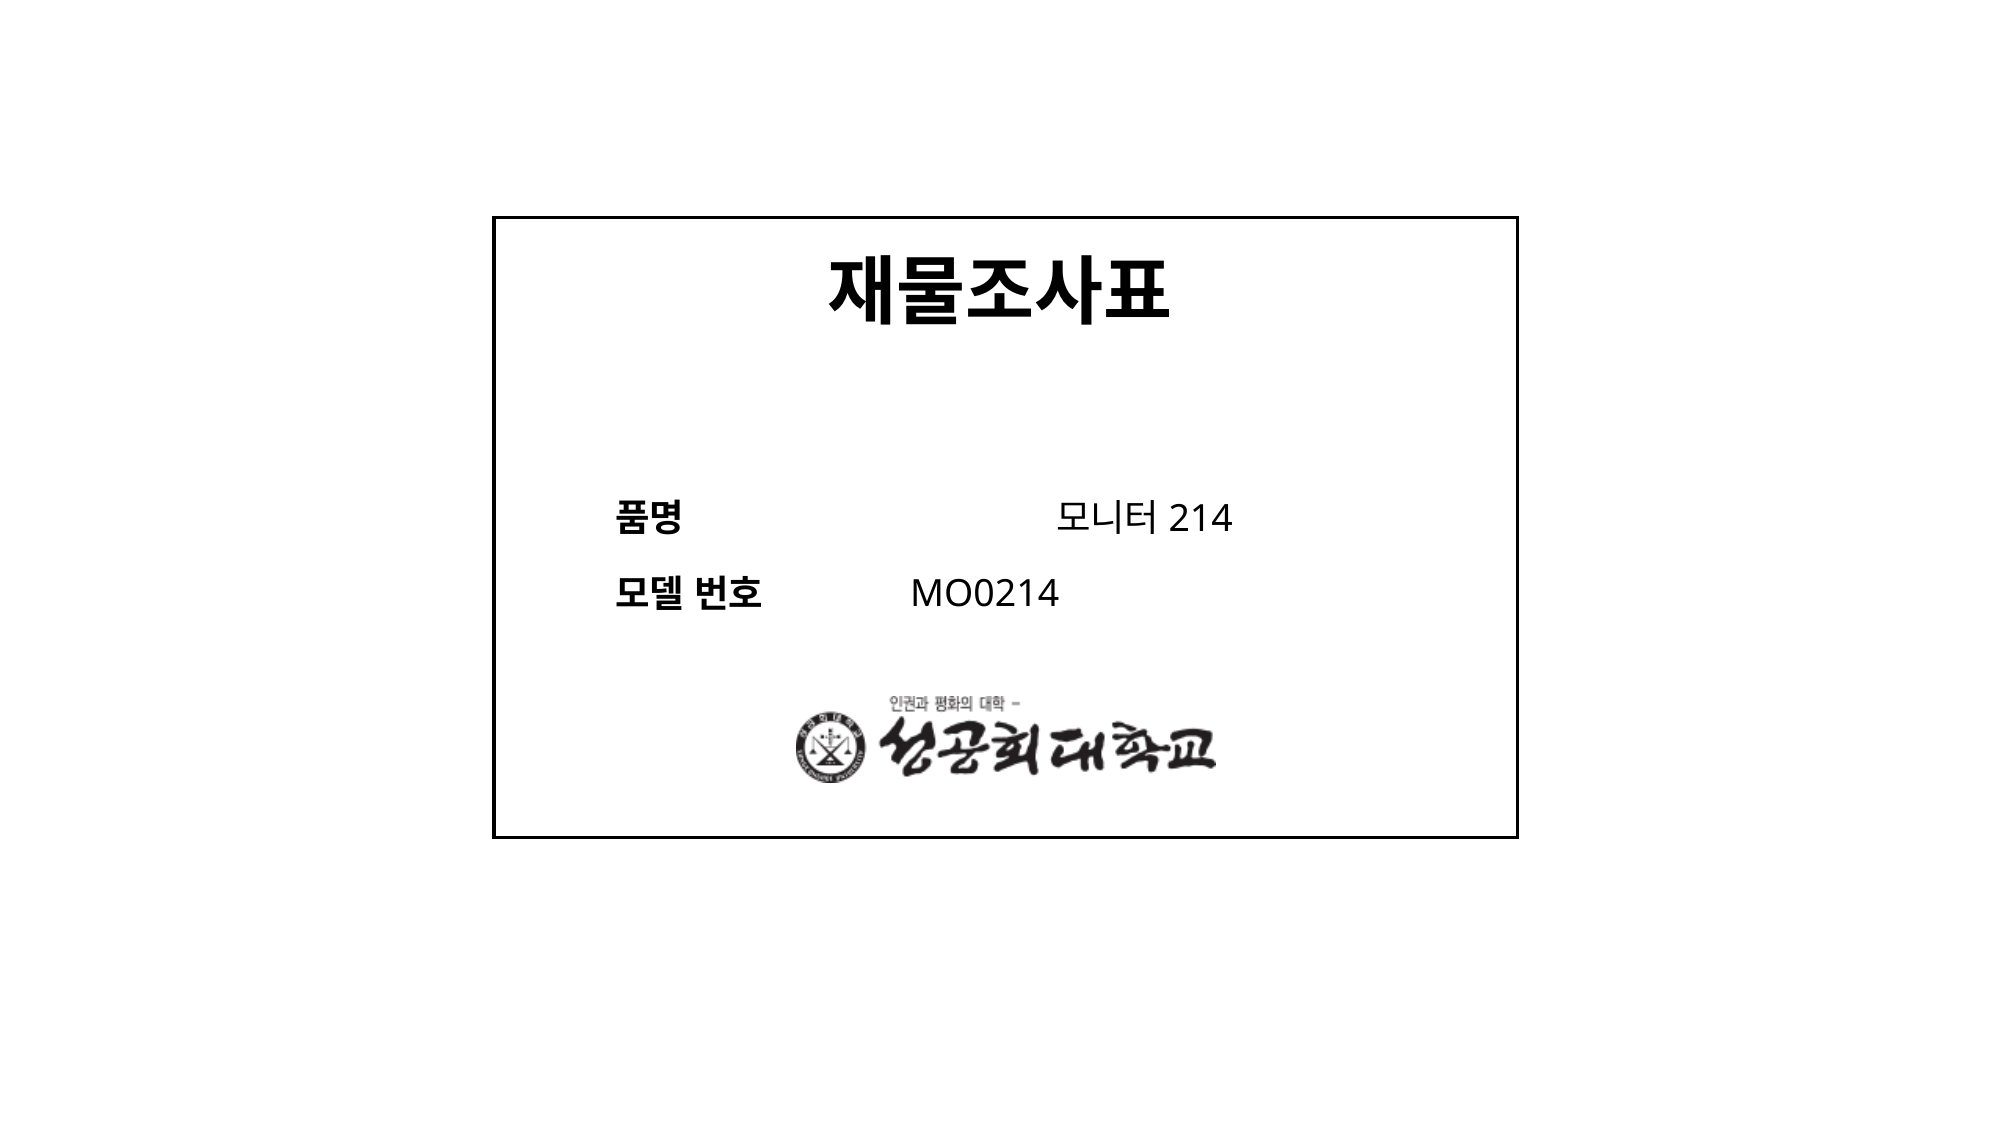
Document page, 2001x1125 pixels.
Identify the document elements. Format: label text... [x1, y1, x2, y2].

text_box 재물조사표 [812, 235, 1188, 341]
text_box MO0214 [895, 561, 1394, 622]
picture [796, 696, 1216, 784]
text_box [492, 216, 1519, 839]
text_box 모델 번호 [600, 562, 820, 623]
text_box 품명 [600, 486, 820, 547]
text_box 모니터214 [1041, 486, 1249, 547]
